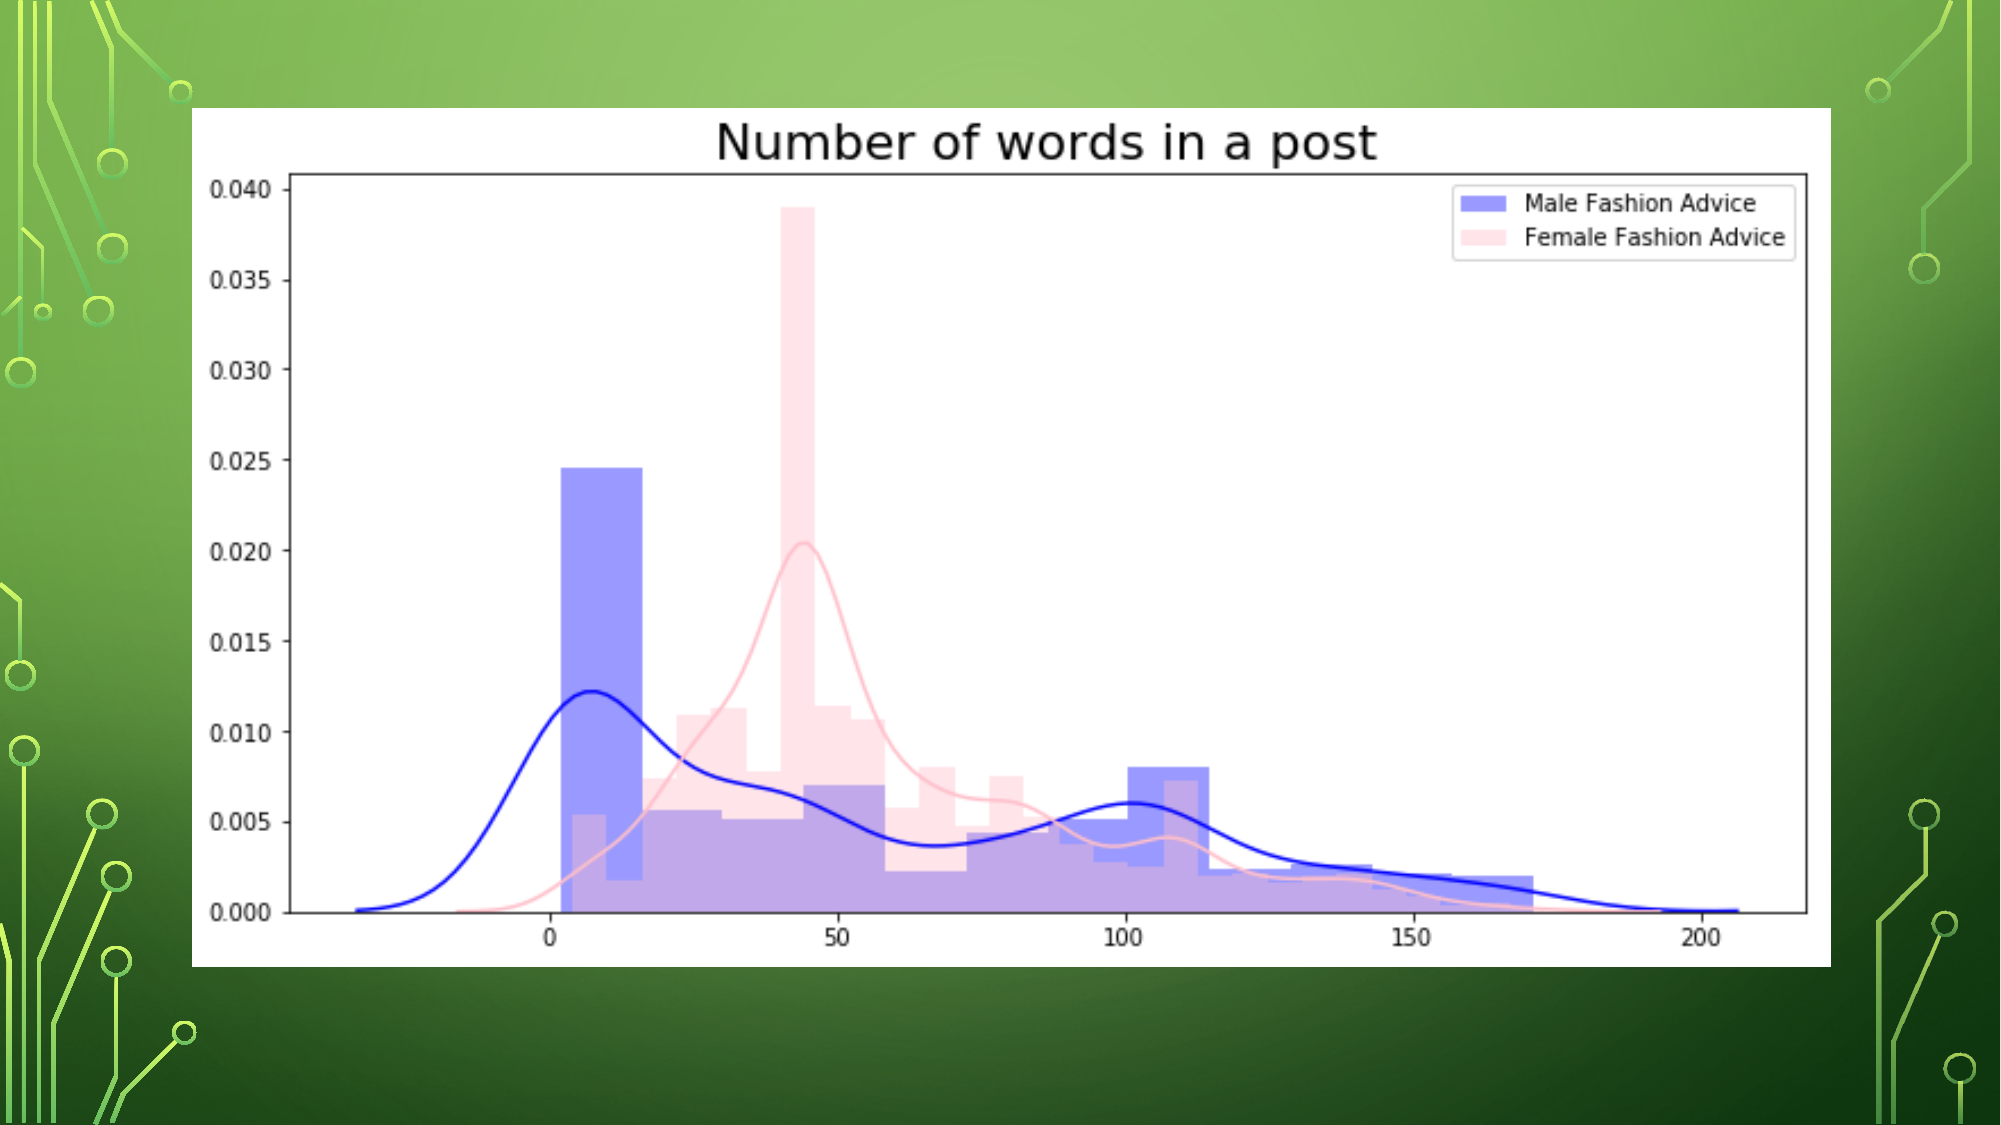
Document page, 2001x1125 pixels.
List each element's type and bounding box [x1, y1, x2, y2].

picture [192, 107, 1831, 968]
